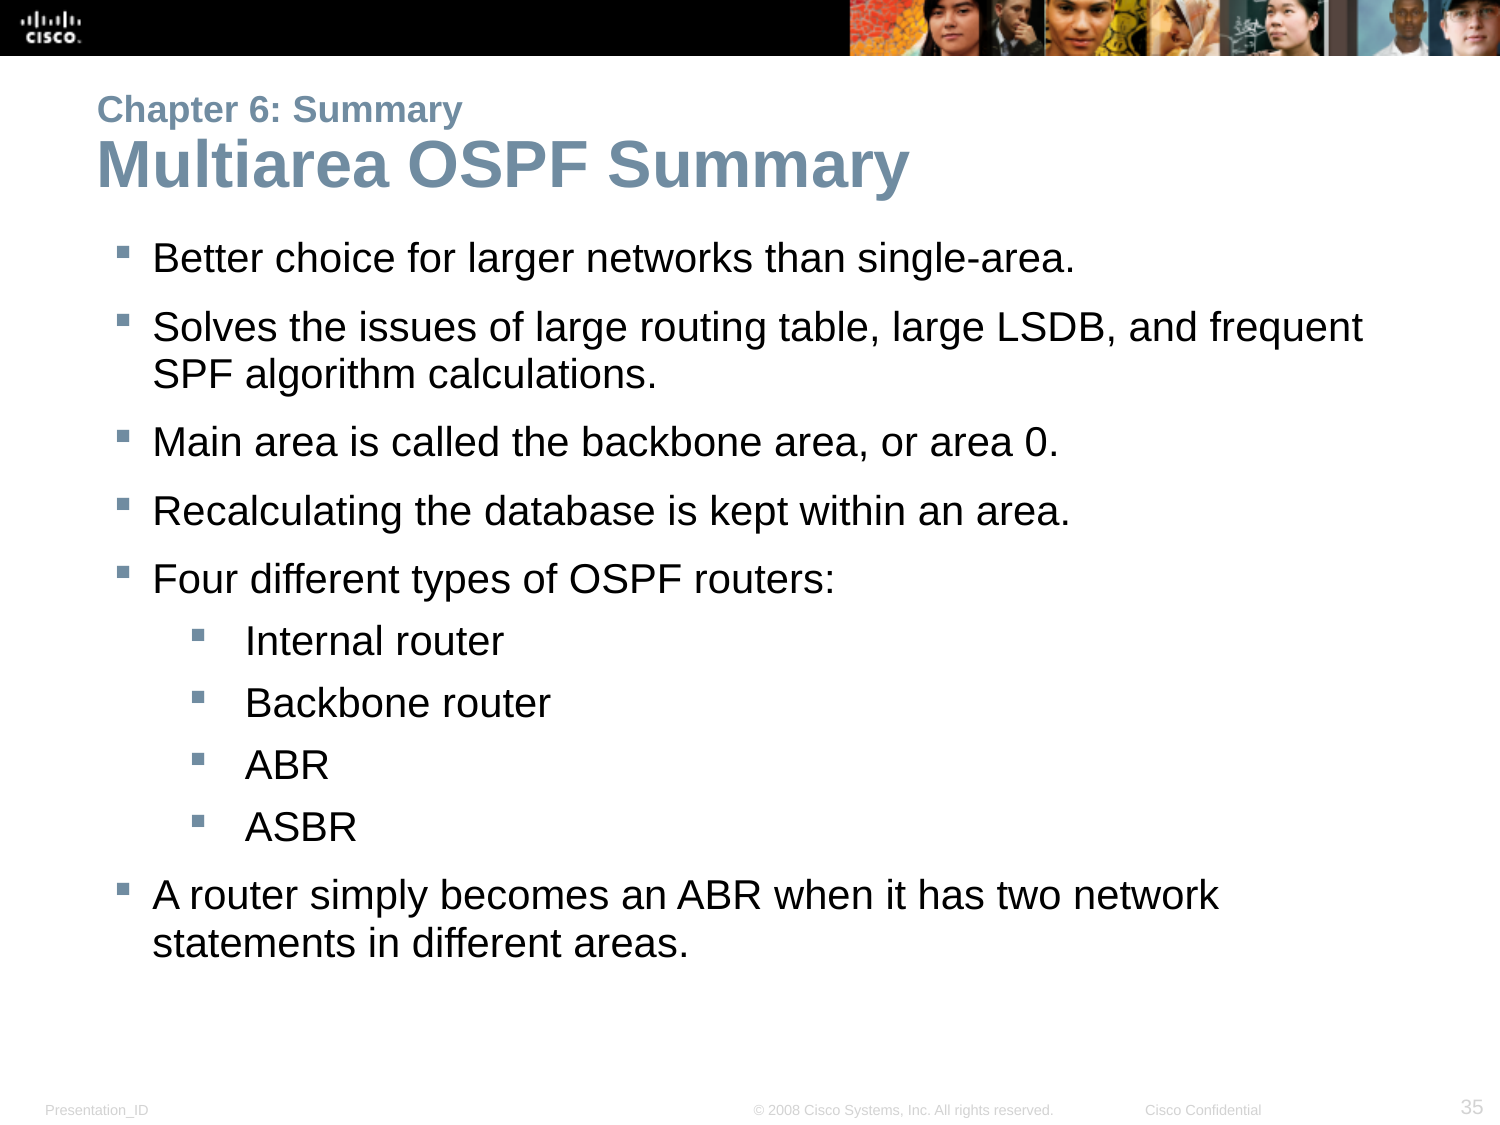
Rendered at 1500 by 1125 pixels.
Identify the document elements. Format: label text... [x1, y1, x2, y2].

title Chapter 6: Summary Multiarea OSPF Summary [83, 71, 1420, 210]
list Better choice for larger networks than single-area. Solves the issues of large routing table, large LSDB, and frequent SPF algorithm calculations. Main area is called the backbone area, or area 0. Recalculating the database is kept within an area. Four different types of OSPF routers: Internal router Backbone router ABR ASBR A router simply becomes an ABR when it has two network statements in different areas. [99, 227, 1443, 1060]
picture [0, 0, 1500, 56]
